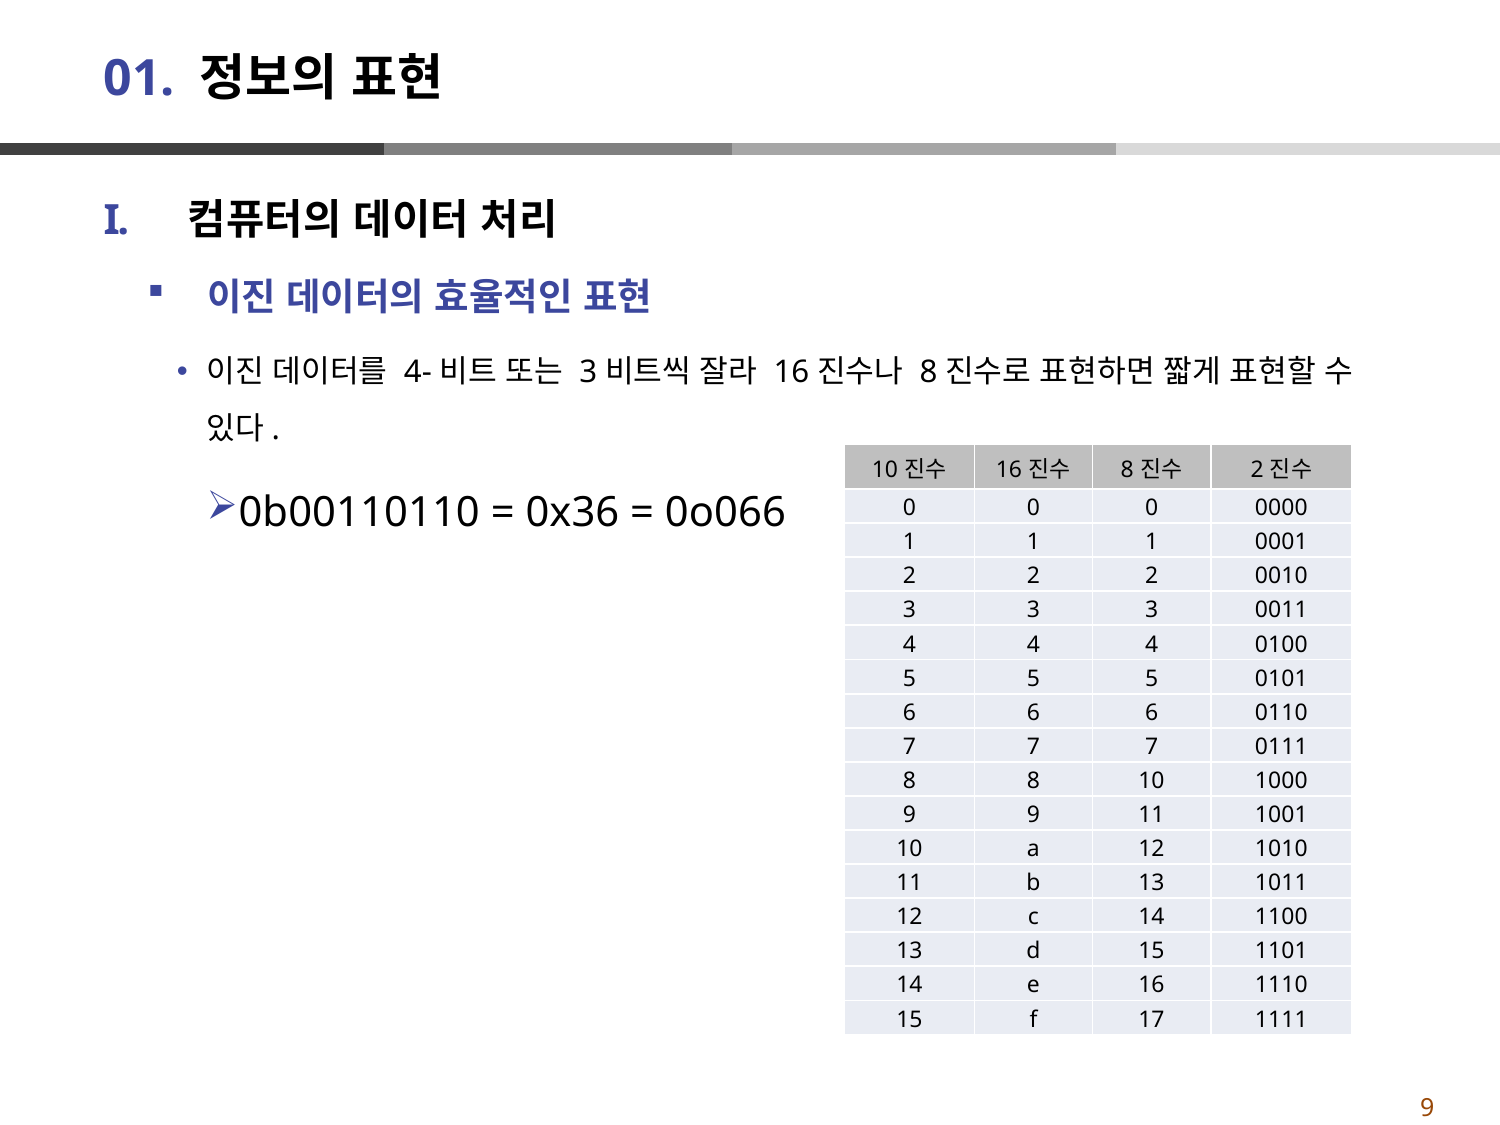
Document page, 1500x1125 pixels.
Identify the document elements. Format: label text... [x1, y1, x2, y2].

table_cell 1011 [1212, 865, 1351, 897]
table_cell c [975, 899, 1092, 931]
table_cell 7 [1093, 729, 1210, 761]
table_cell 13 [845, 933, 974, 965]
table_cell 2 [1093, 558, 1210, 590]
table_cell d [975, 933, 1092, 965]
table_cell 4 [1093, 626, 1210, 659]
title 01. 정보의 표현 [88, 30, 1400, 121]
table_cell 2 [845, 558, 974, 590]
table_cell 15 [1093, 933, 1210, 965]
table_cell 0001 [1212, 524, 1351, 556]
table_cell 1000 [1212, 763, 1351, 795]
table_cell 3 [845, 592, 974, 624]
table_cell 11 [1093, 797, 1210, 829]
table_cell 4 [845, 626, 974, 659]
table_cell 13 [1093, 865, 1210, 897]
table_cell 0 [975, 490, 1092, 522]
table_cell 4 [975, 626, 1092, 659]
table_cell 6 [975, 695, 1092, 727]
table_cell 11 [845, 865, 974, 897]
table_cell 0111 [1212, 729, 1351, 761]
table_cell 15 [845, 1001, 974, 1034]
table_cell 1 [975, 524, 1092, 556]
table_cell 10 [845, 831, 974, 863]
table_cell e [975, 967, 1092, 1000]
table_cell 16 [1093, 967, 1210, 1000]
table_cell 1110 [1212, 967, 1351, 1000]
table_cell 0101 [1212, 660, 1351, 693]
table_cell 14 [1093, 899, 1210, 931]
table_header 2진수 [1212, 445, 1351, 488]
table_cell 17 [1093, 1001, 1210, 1034]
table_cell b [975, 865, 1092, 897]
table_cell 14 [845, 967, 974, 1000]
table_header 8진수 [1093, 445, 1210, 488]
table_cell 1001 [1212, 797, 1351, 829]
table_header 10진수 [845, 445, 974, 488]
table_cell 9 [845, 797, 974, 829]
table_cell a [975, 831, 1092, 863]
table_cell 3 [975, 592, 1092, 624]
table_cell 3 [1093, 592, 1210, 624]
table_cell 0011 [1212, 592, 1351, 624]
table_cell 0 [1093, 490, 1210, 522]
table_cell f [975, 1001, 1092, 1034]
table_cell 9 [975, 797, 1092, 829]
table_cell 1 [845, 524, 974, 556]
table_cell 8 [975, 763, 1092, 795]
list 컴퓨터의 데이터 처리 이진 데이터의 효율적인 표현 이진 데이터를 4-비트 또는 3비트씩 잘라 16진수나 8진수로 표현하면 짧게 표현할 수 있다. 0b00110110 = 0x36 = 0o066 [88, 160, 1424, 563]
table_cell 0110 [1212, 695, 1351, 727]
table_cell 12 [1093, 831, 1210, 863]
table_cell 0 [845, 490, 974, 522]
table_cell 1100 [1212, 899, 1351, 931]
table_cell 10 [1093, 763, 1210, 795]
table_cell 2 [975, 558, 1092, 590]
table_cell 6 [1093, 695, 1210, 727]
table_header 16진수 [975, 445, 1092, 488]
table_cell 8 [845, 763, 974, 795]
table_cell 7 [845, 729, 974, 761]
table_cell 0000 [1212, 490, 1351, 522]
table_cell 1 [1093, 524, 1210, 556]
table_cell 6 [845, 695, 974, 727]
table_cell 0100 [1212, 626, 1351, 659]
table_cell 1101 [1212, 933, 1351, 965]
table_cell 5 [845, 660, 974, 693]
table_cell 0010 [1212, 558, 1351, 590]
table_cell 5 [975, 660, 1092, 693]
table_cell 7 [975, 729, 1092, 761]
table_cell 1111 [1212, 1001, 1351, 1034]
table_cell 1010 [1212, 831, 1351, 863]
table_cell 12 [845, 899, 974, 931]
table_cell 5 [1093, 660, 1210, 693]
